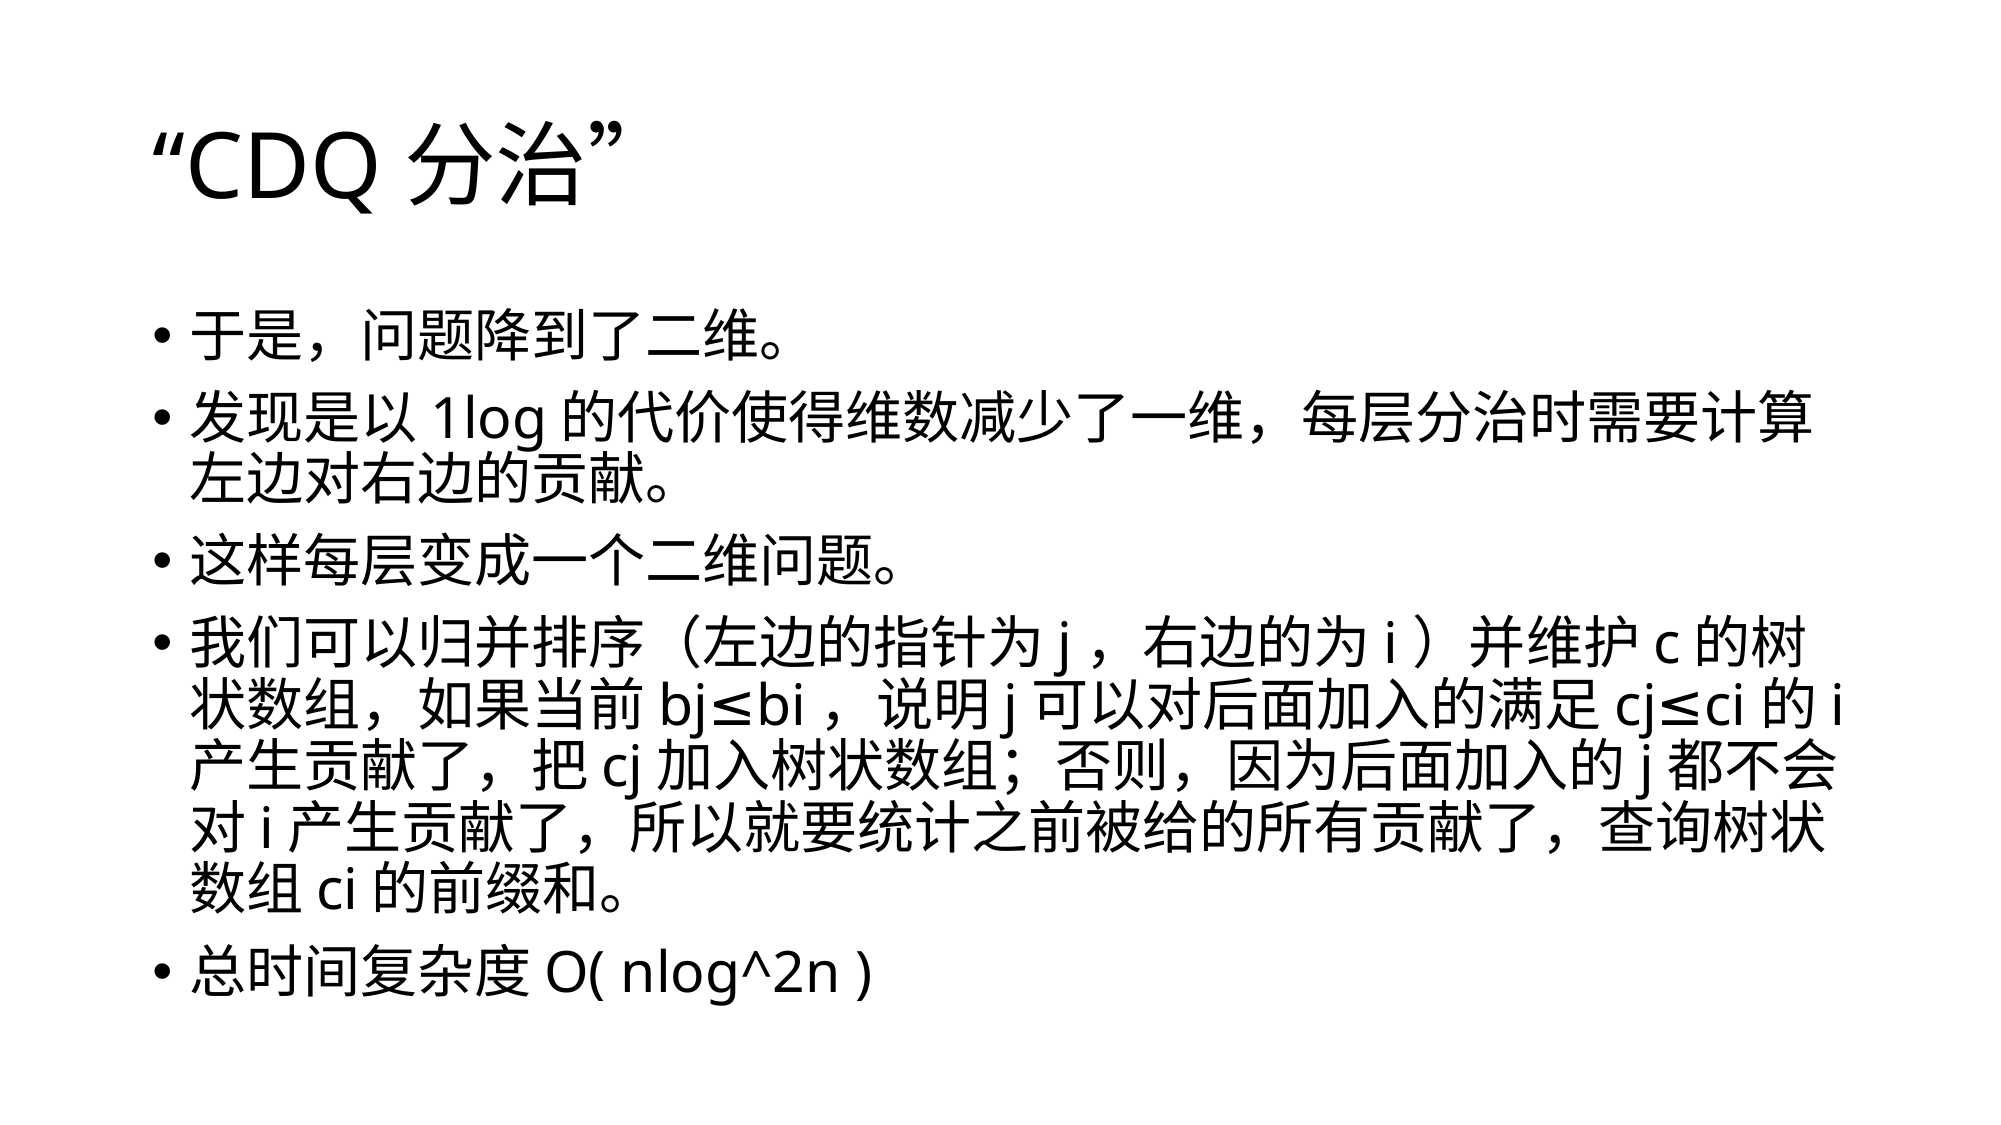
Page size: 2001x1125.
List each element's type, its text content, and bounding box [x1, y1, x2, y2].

title “CDQ分治” [137, 59, 1863, 278]
list 于是，问题降到了二维。 发现是以1log的代价使得维数减少了一维，每层分治时需要计算左边对右边的贡献。 这样每层变成一个二维问题。 我们可以归并排序（左边的指针为j，右边的为i）并维护c的树状数组，如果当前bj≤bi，说明j可以对后面加入的满足cj≤ci的i产生贡献了，把cj加入树状数组；否则，因为后面加入的j都不会对i产生贡献了，所以就要统计之前被给的所有贡献了，查询树状数组ci的前缀和。 总时间复杂度O( nlog^2n ) [137, 299, 1863, 1014]
